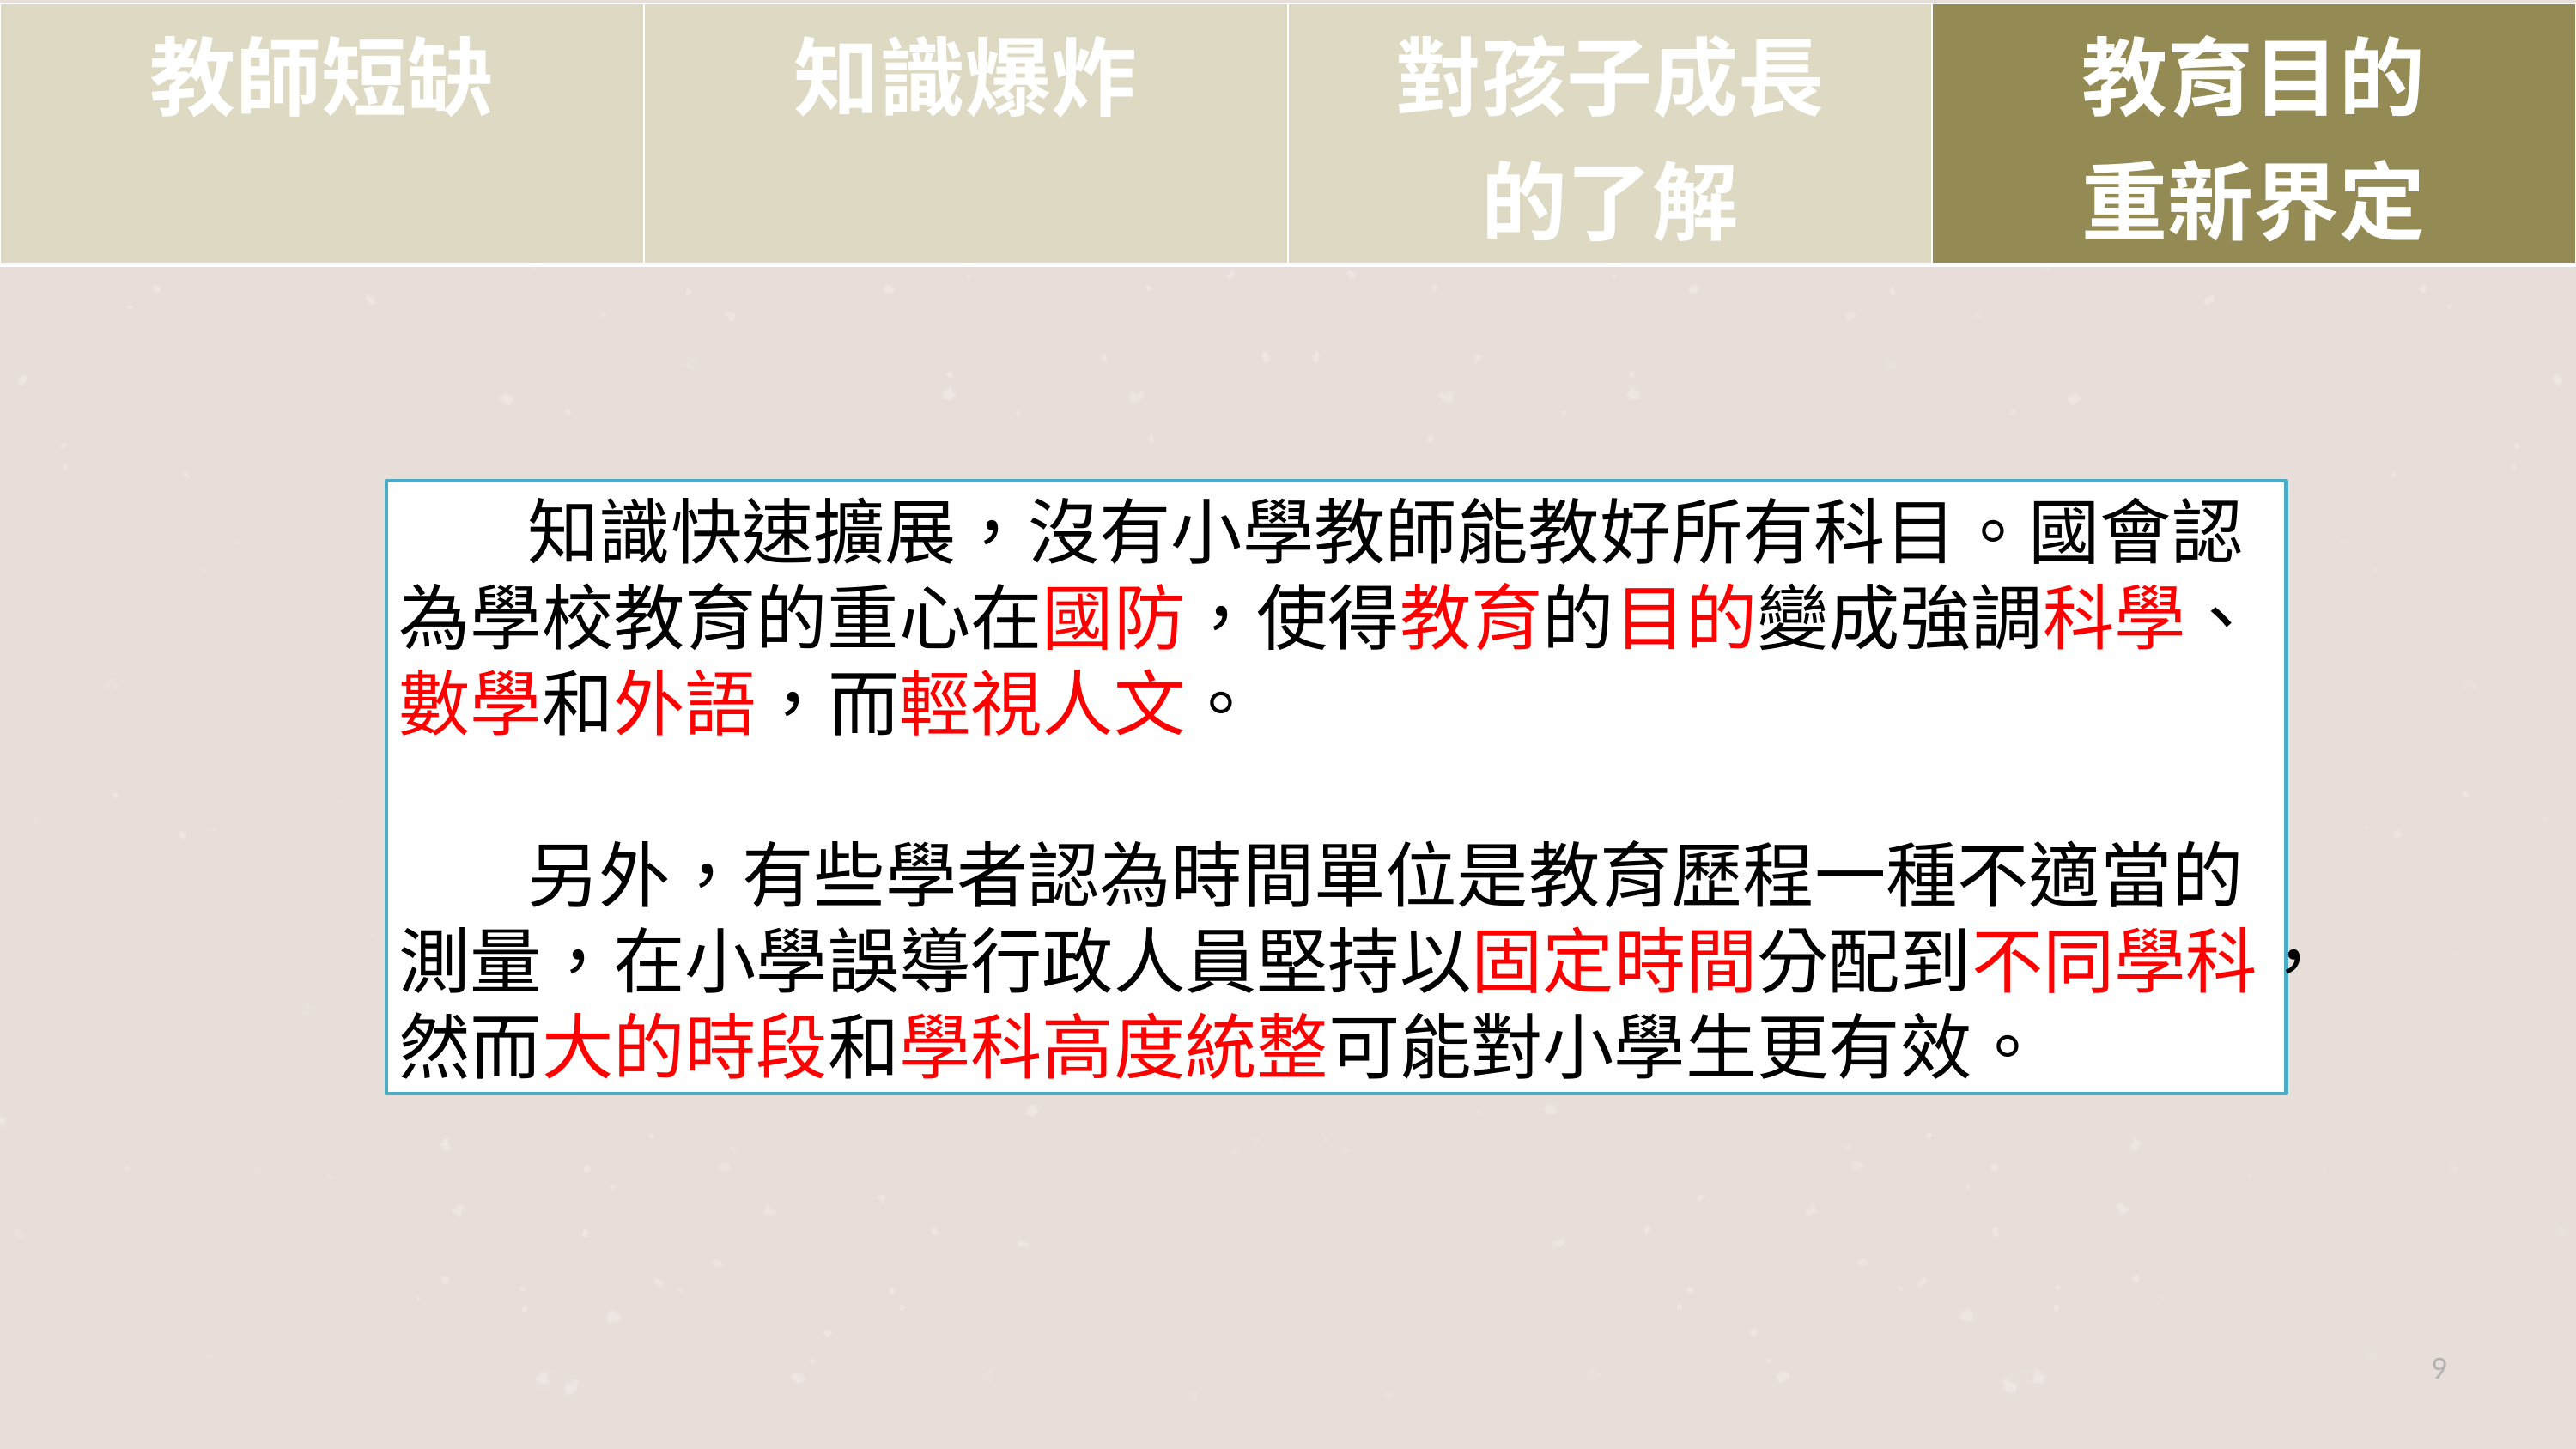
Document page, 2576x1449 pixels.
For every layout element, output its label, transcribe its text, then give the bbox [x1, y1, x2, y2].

table_header 對孩子成長 的了解 [1289, 4, 1931, 263]
picture [0, 267, 2576, 1449]
slide_number 9 [1855, 1347, 2447, 1420]
table_header 知識爆炸 [645, 4, 1287, 263]
table_header 教育目的 重新界定 [1933, 4, 2575, 263]
text_box 知識快速擴展，沒有小學教師能教好所有科目。國會認為學校教育的重心在國防，使得教育的目的變成強調科學、數學和外語，而輕視人文。 另外，有些學者認為時間單位是教育歷程一種不適當的測量，在小學誤導行政人員堅持以固定時間分配到不同學科，然而大的時段和學科高度統整可能對小學生更有效。 [385, 479, 2288, 1095]
table_header 教師短缺 [1, 4, 643, 263]
